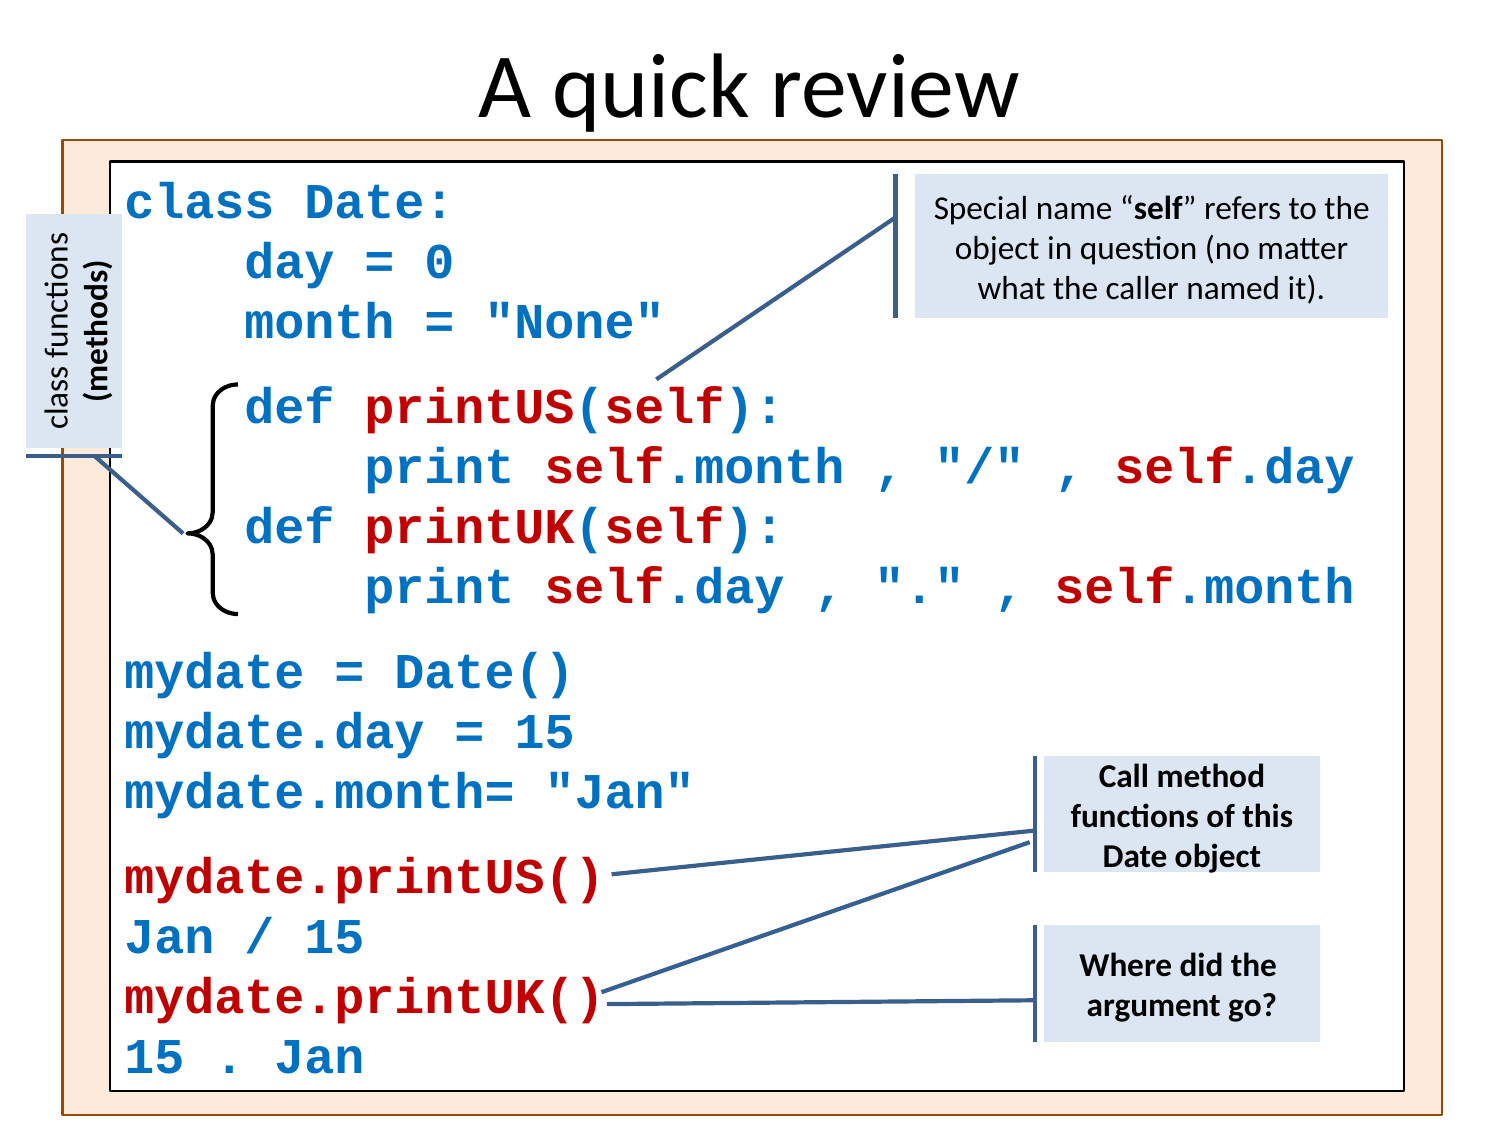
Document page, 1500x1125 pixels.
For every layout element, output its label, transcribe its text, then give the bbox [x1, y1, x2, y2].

text_box [62, 162, 1443, 1116]
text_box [601, 755, 1321, 993]
text_box Where did the argument go? [1044, 1000, 1320, 1042]
text_box Special name “self” refers to the object in question (no matter what the caller named it). [915, 174, 1388, 318]
text_box A quick review [0, 0, 1500, 162]
text_box class Date: day = 0 month = "None" def printUS(self): print self.month , "/" , self.day def printUK(self): print self.day , "." , self.month mydate = Date() mydate.day = 15 mydate.month= "Jan" mydate.printUS() Jan / 15 mydate.printUK() 15 . Jan [109, 162, 1404, 1092]
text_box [25, 213, 239, 615]
